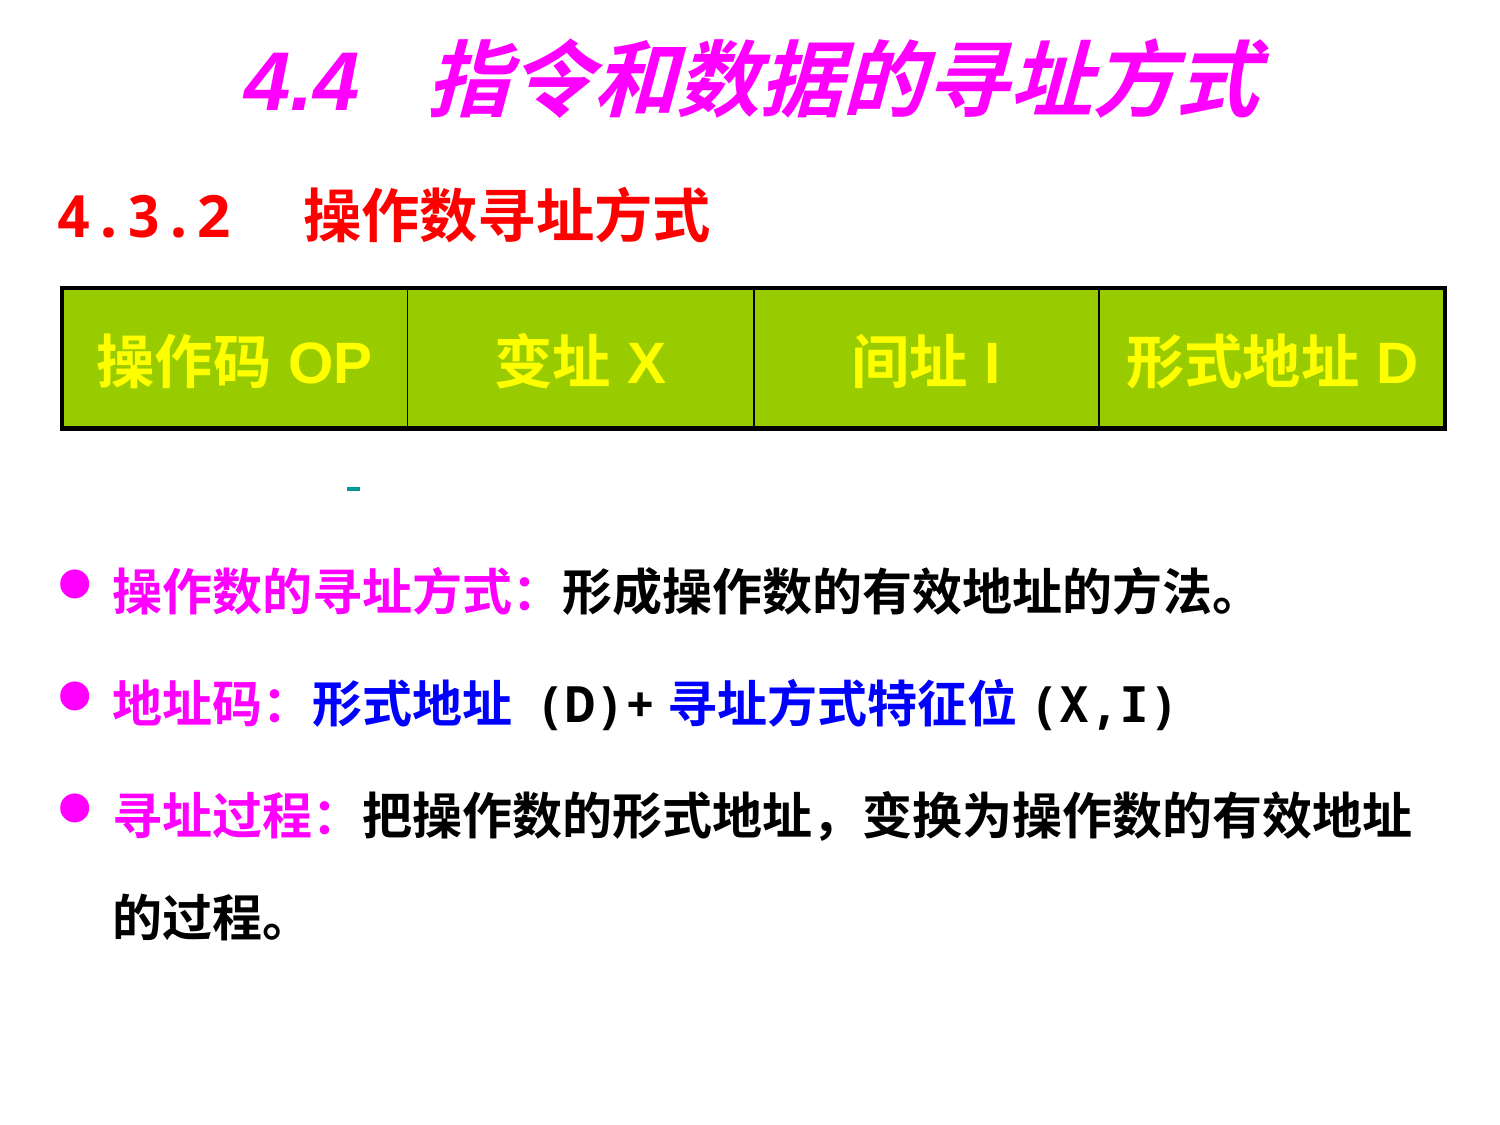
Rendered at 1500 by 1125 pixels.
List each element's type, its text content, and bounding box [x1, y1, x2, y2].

table_header 操作码OP [64, 290, 407, 426]
title 4.4 指令和数据的寻址方式 [76, 30, 1428, 124]
table_header 间址I [755, 290, 1098, 426]
table_header 变址X [408, 290, 753, 426]
table_header 形式地址D [1100, 290, 1443, 426]
list 4.3.2 操作数寻址方式 操作数的寻址方式：形成操作数的有效地址的方法。 地址码：形式地址 (D)+寻址方式特征位(X,I) 寻址过程：把操作数的形式地址，变换为操作数的有效地址的过程。 [41, 171, 1459, 1125]
